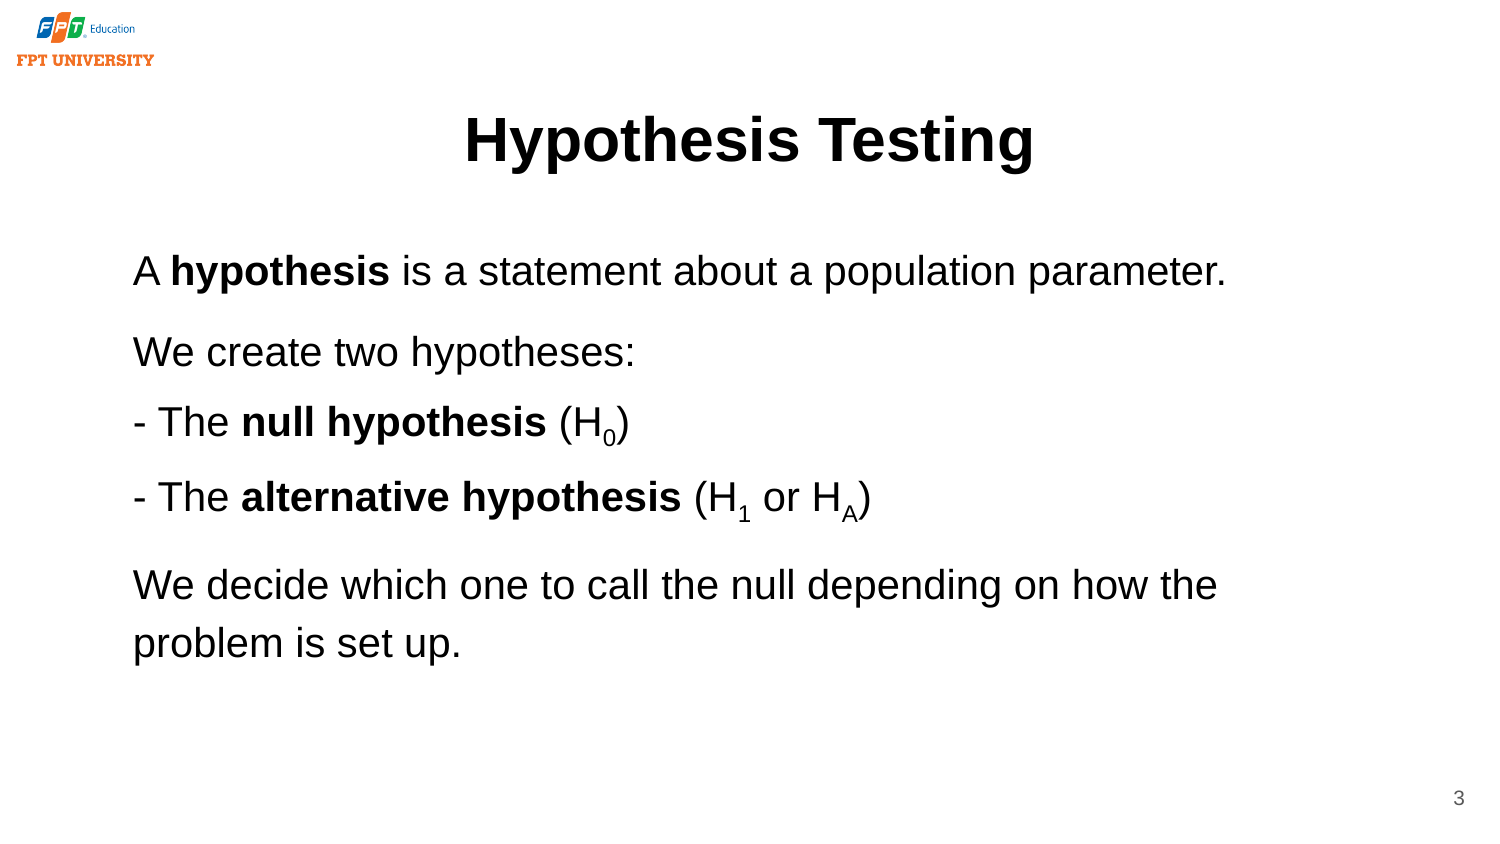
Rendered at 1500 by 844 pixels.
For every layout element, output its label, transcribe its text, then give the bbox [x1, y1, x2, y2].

picture [11, 1, 160, 77]
list A hypothesis is a statement about a population parameter. We create two hypotheses: - The null hypothesis (H0) - The alternative hypothesis (H1 or HA) We decide which one to call the null depending on how the problem is set up. [117, 221, 1269, 750]
title Hypothesis Testing [51, 72, 1449, 167]
slide_number 3 [1389, 764, 1480, 830]
